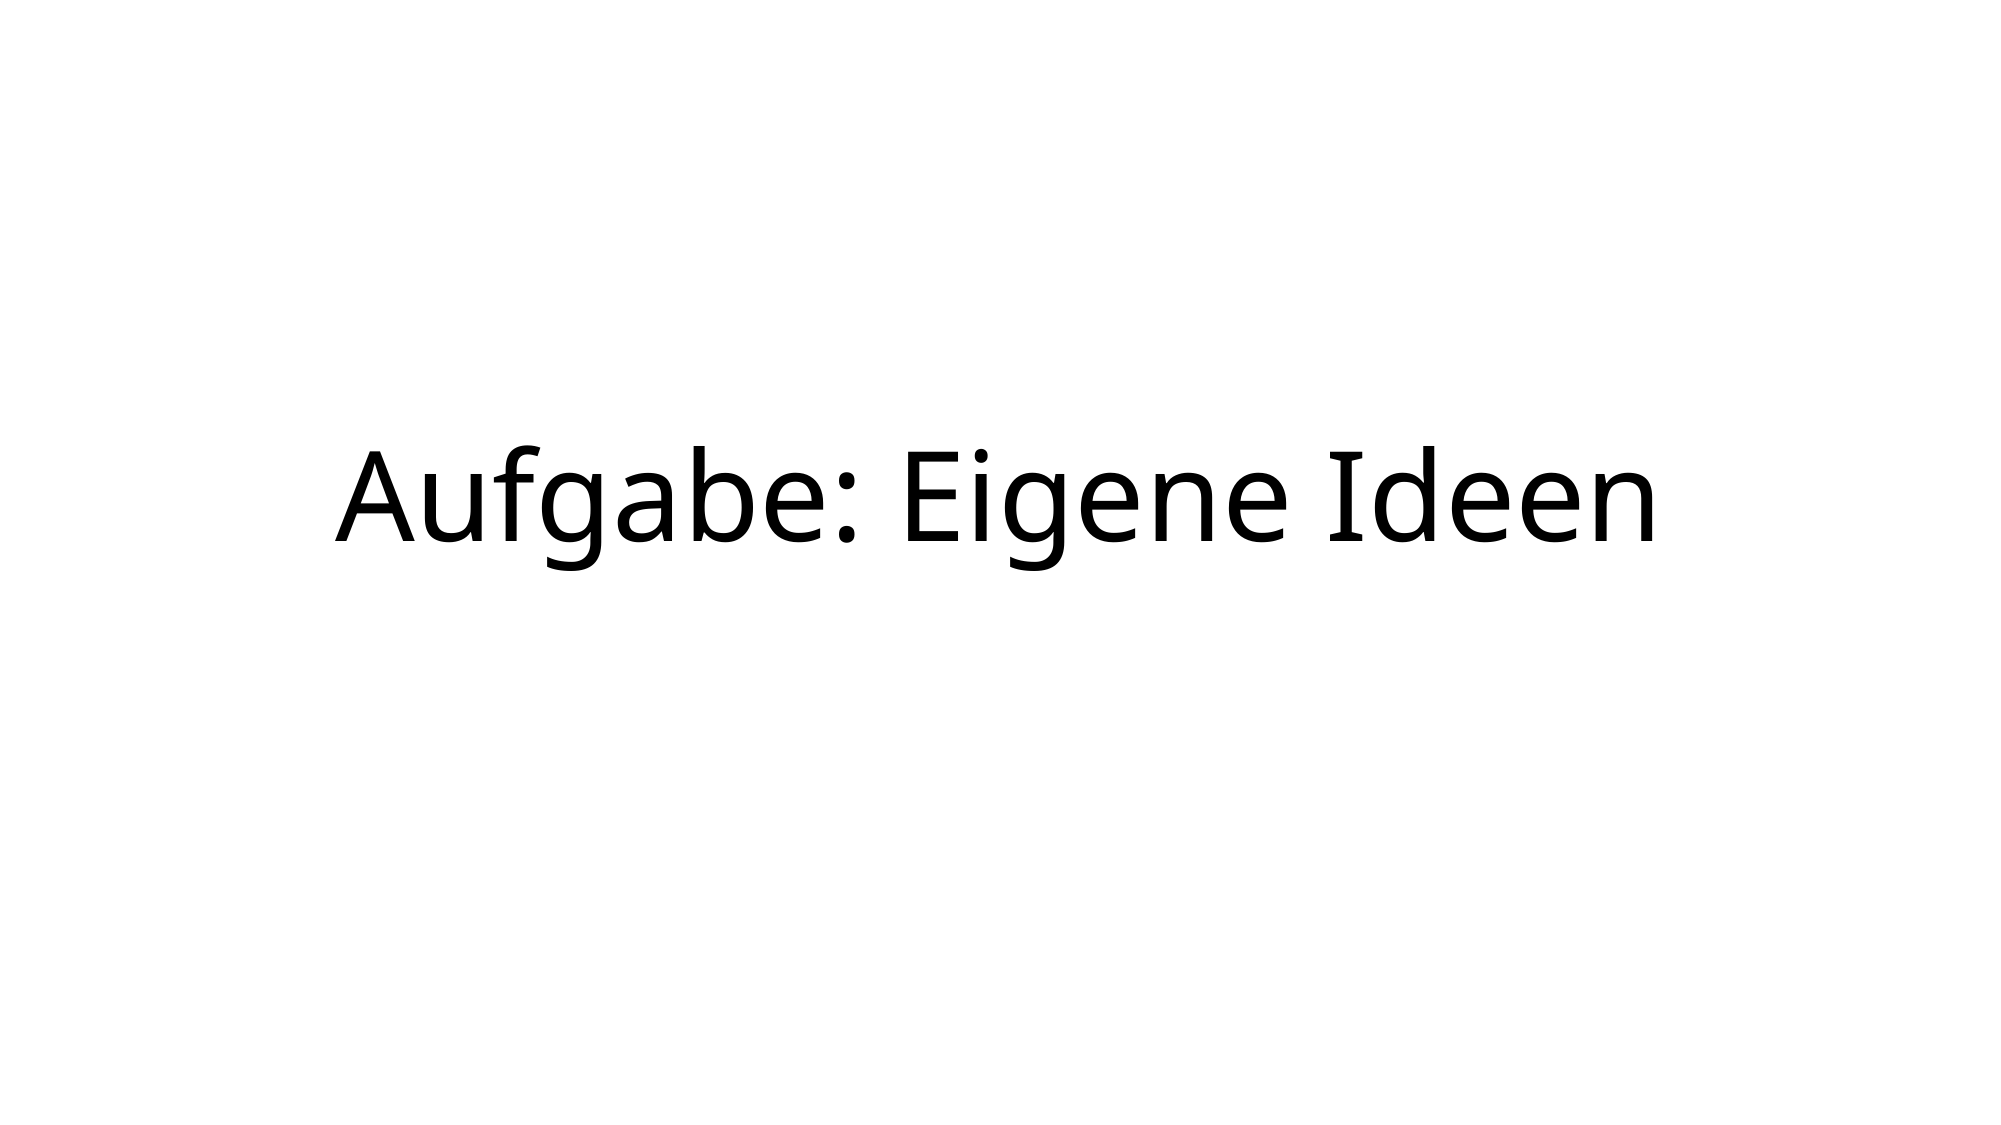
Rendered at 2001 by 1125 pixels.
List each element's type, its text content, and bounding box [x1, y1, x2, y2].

title Aufgabe: Eigene Ideen [249, 184, 1750, 576]
